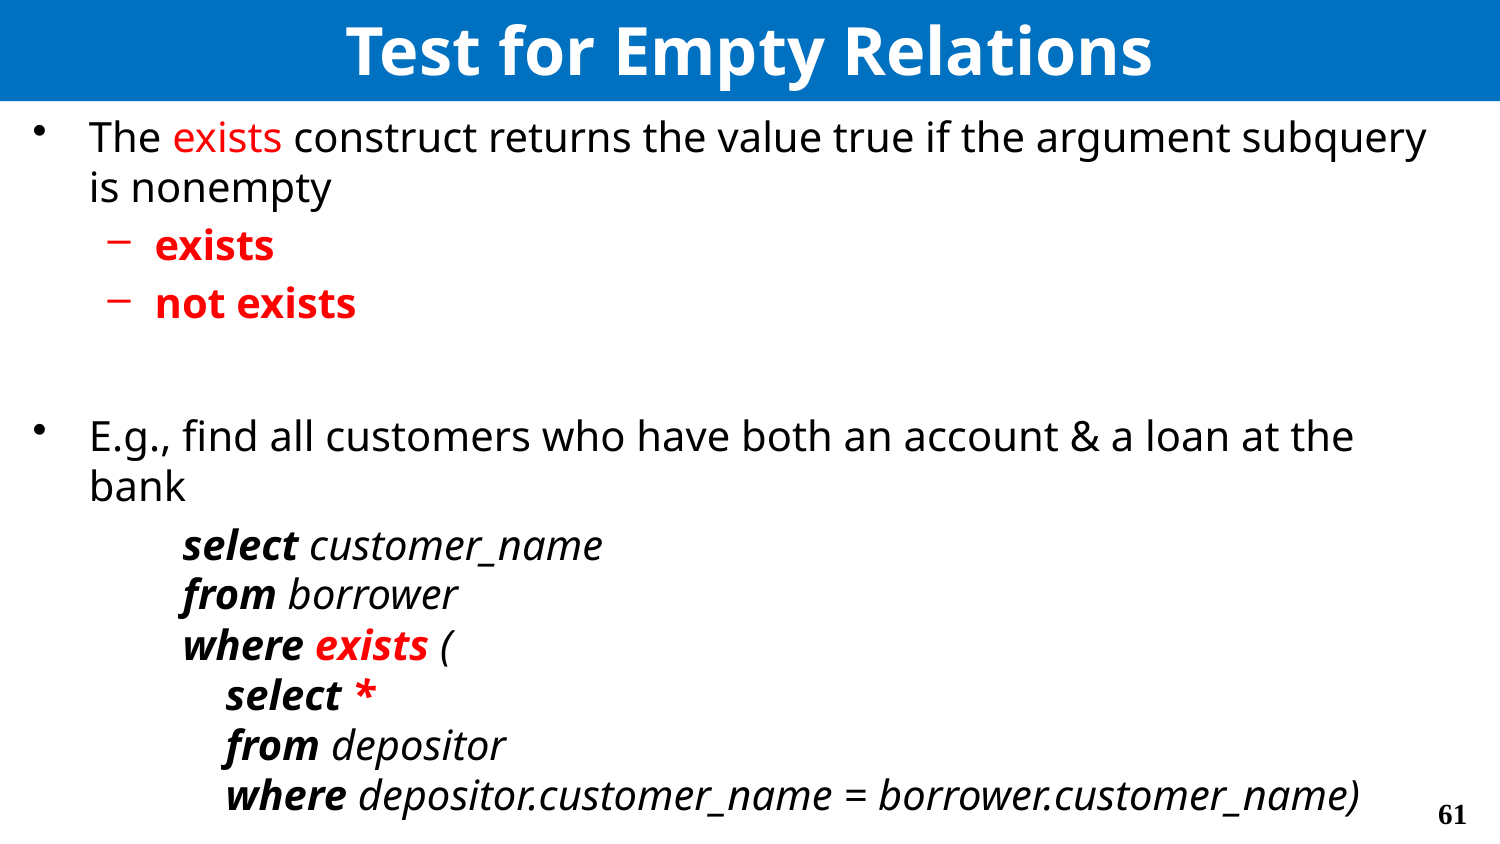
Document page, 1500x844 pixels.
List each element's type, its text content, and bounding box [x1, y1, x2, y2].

title Test for Empty Relations [0, 0, 1500, 102]
